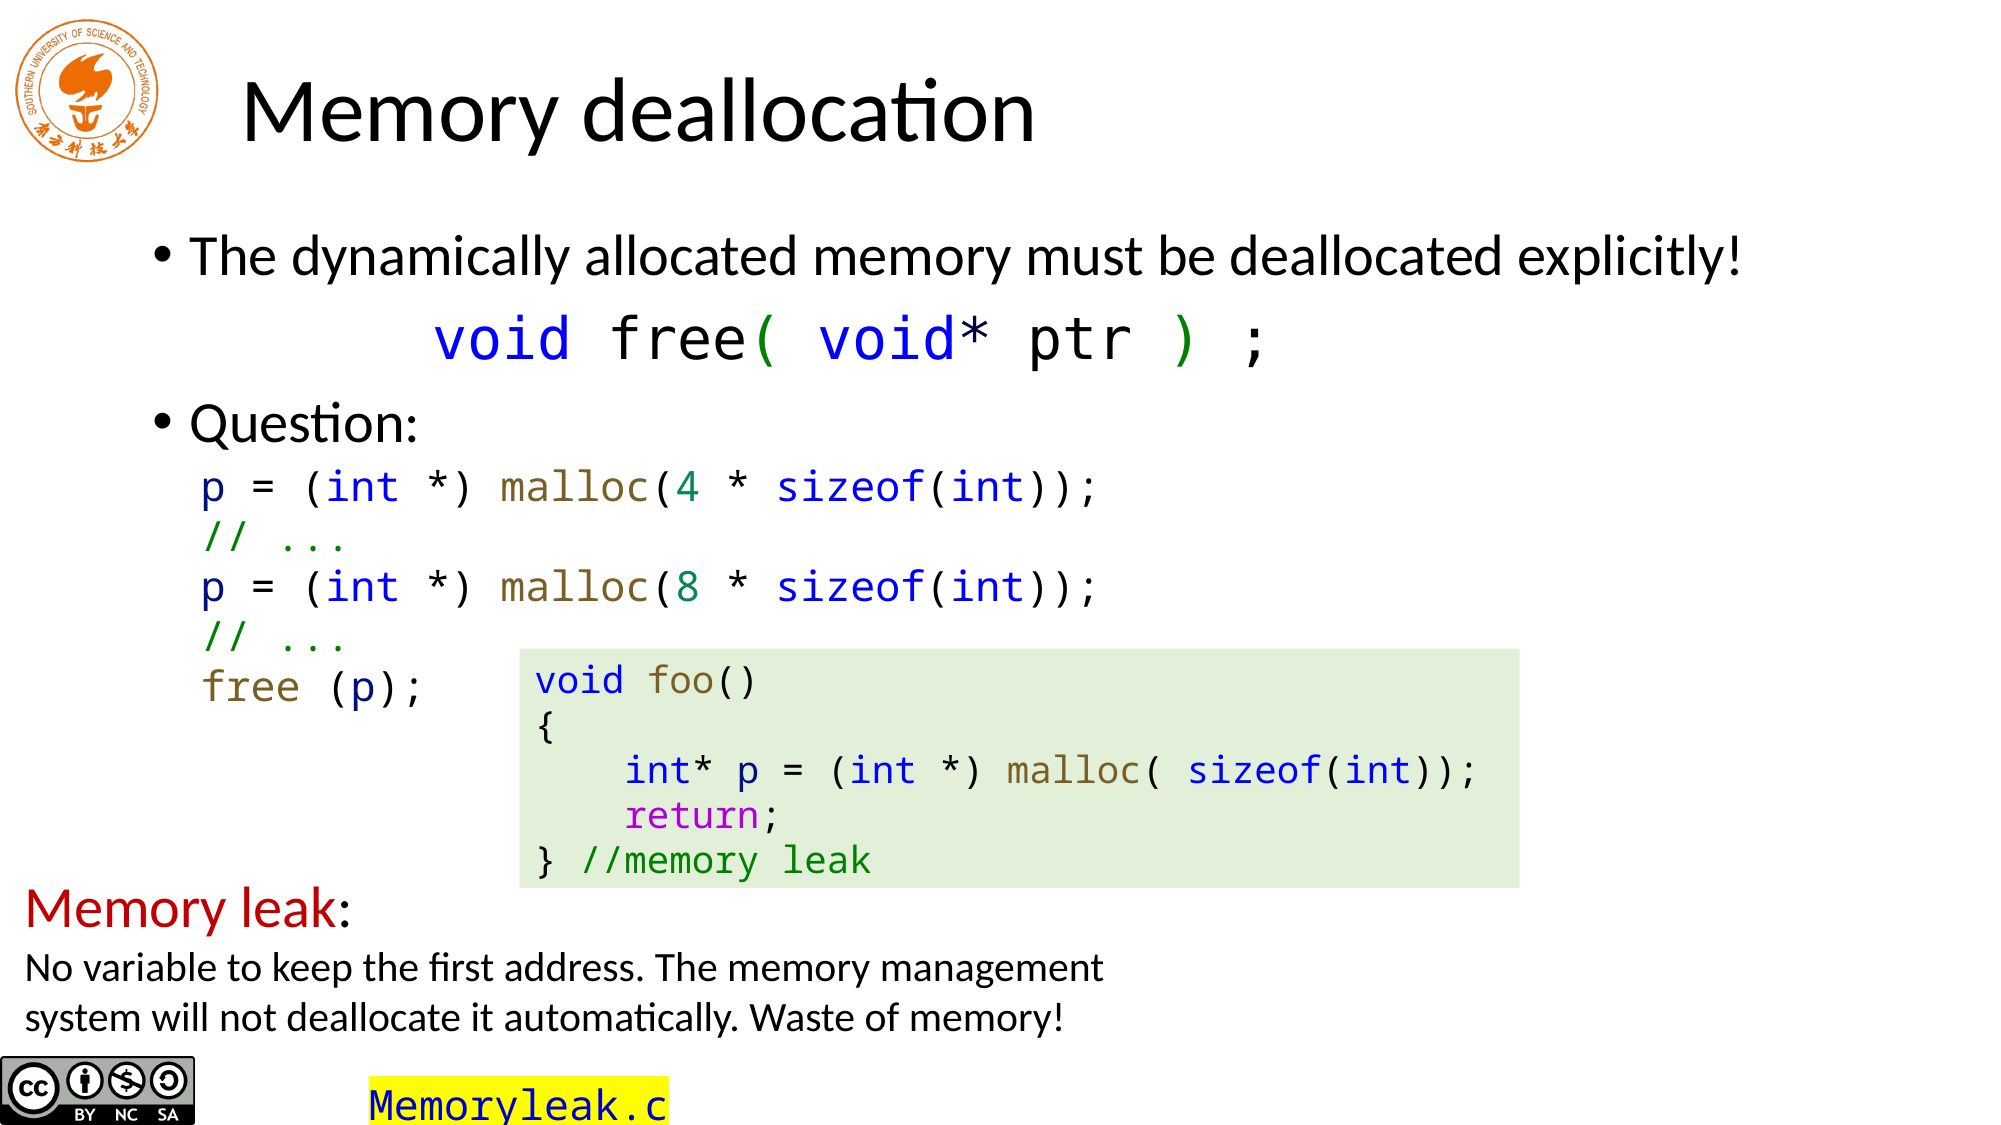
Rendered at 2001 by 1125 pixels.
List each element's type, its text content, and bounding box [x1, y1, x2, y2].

list The dynamically allocated memory must be deallocated explicitly! void free( void* ptr ) ; Question: [137, 217, 1951, 501]
text_box Memory leak: No variable to keep the first address. The memory management system will not deallocate it automatically. Waste of memory! [9, 861, 1186, 1047]
picture [0, 1056, 195, 1125]
title Memory deallocation [225, 43, 1951, 181]
text_box p = (int *) malloc(4 * sizeof(int)); // ... p = (int *) malloc(8 * sizeof(int)); // ... free (p); [185, 452, 1186, 718]
text_box Memoryleak.c [354, 1071, 684, 1125]
picture [10, 0, 170, 166]
text_box void foo() { int* p = (int *) malloc( sizeof(int)); return; } //memory leak [519, 648, 1520, 889]
